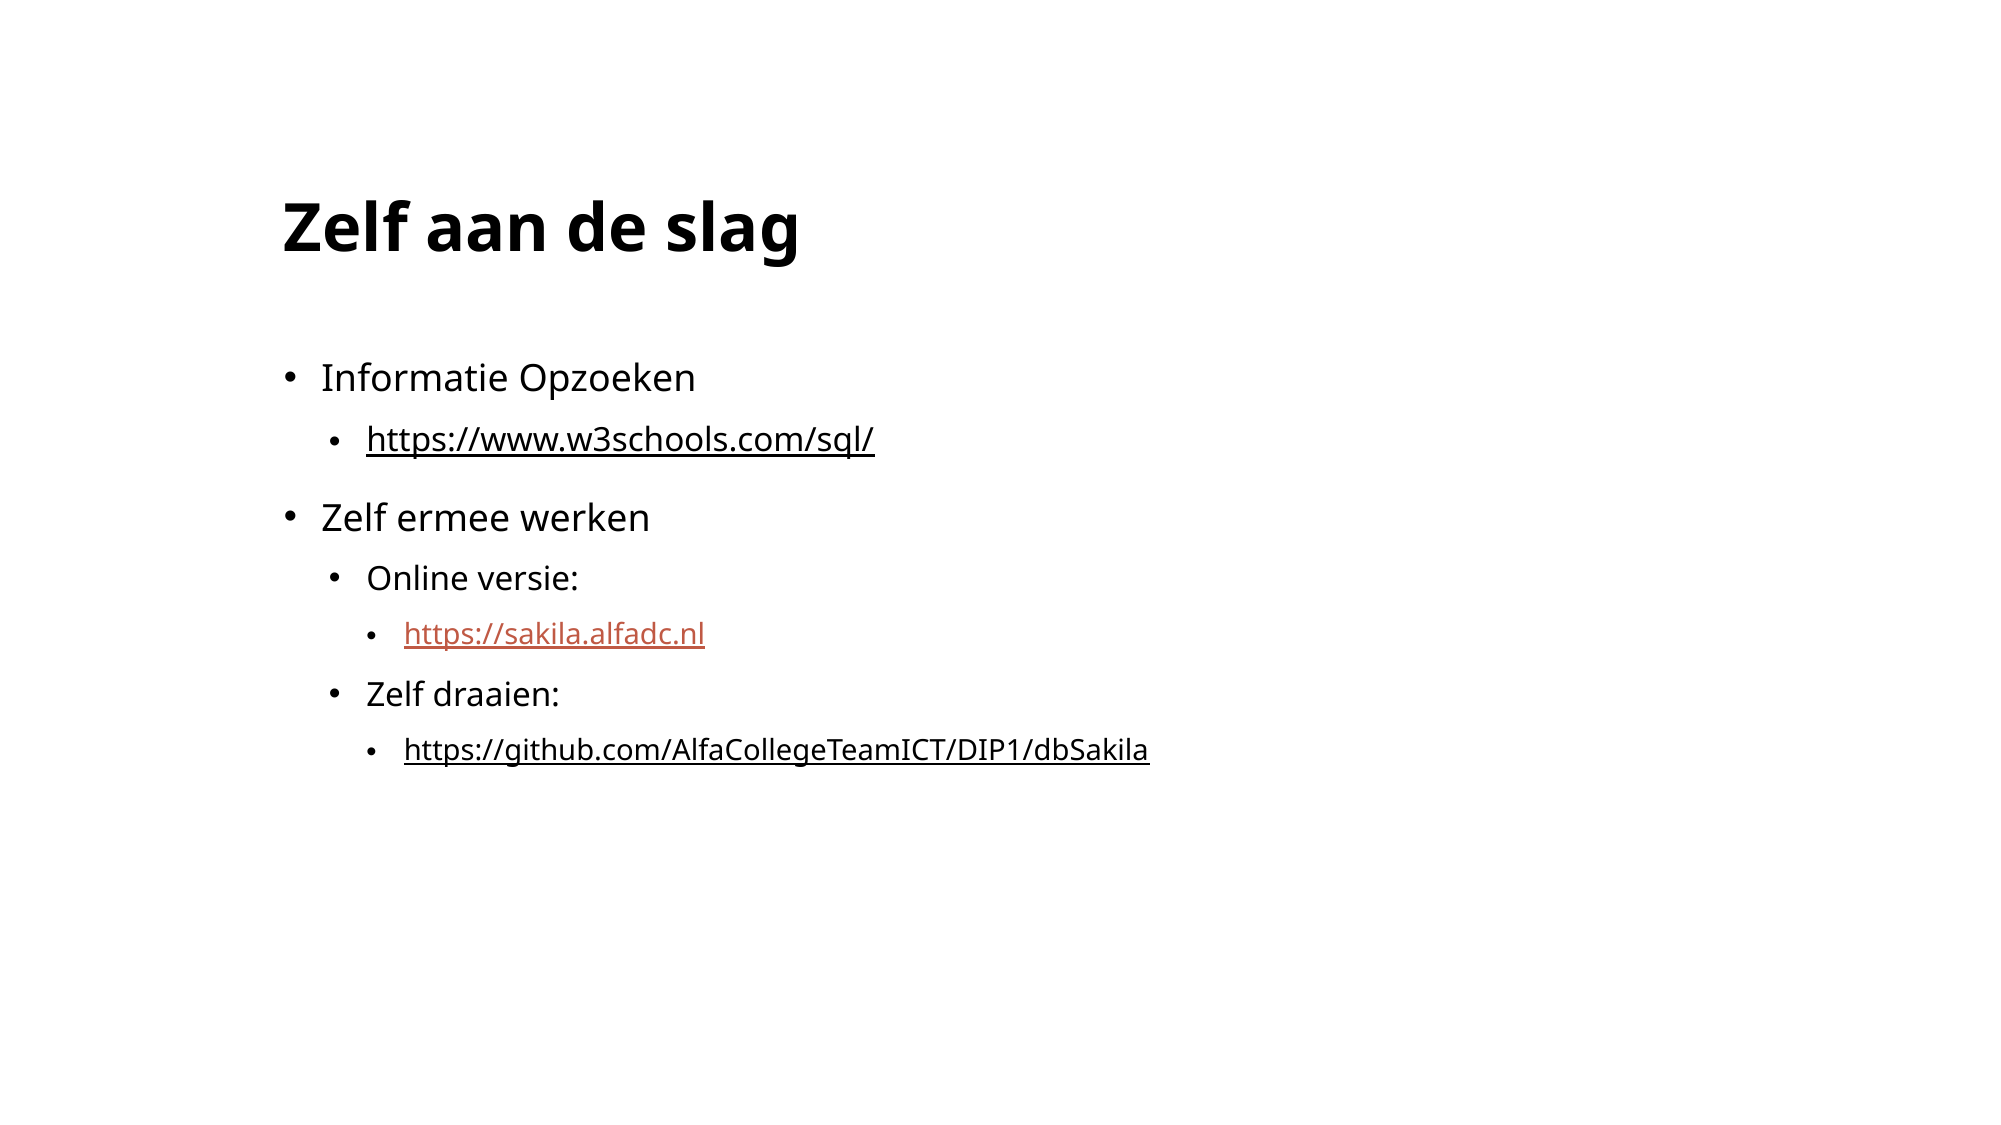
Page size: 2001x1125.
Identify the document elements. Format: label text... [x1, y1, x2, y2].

title Zelf aan de slag [268, 112, 1732, 337]
list Informatie Opzoeken https://www.w3schools.com/sql/ Zelf ermee werken Online versie: https://sakila.alfadc.nl Zelf draaien: https://github.com/AlfaCollegeTeamICT/DIP1/dbSakila [268, 337, 1732, 1017]
